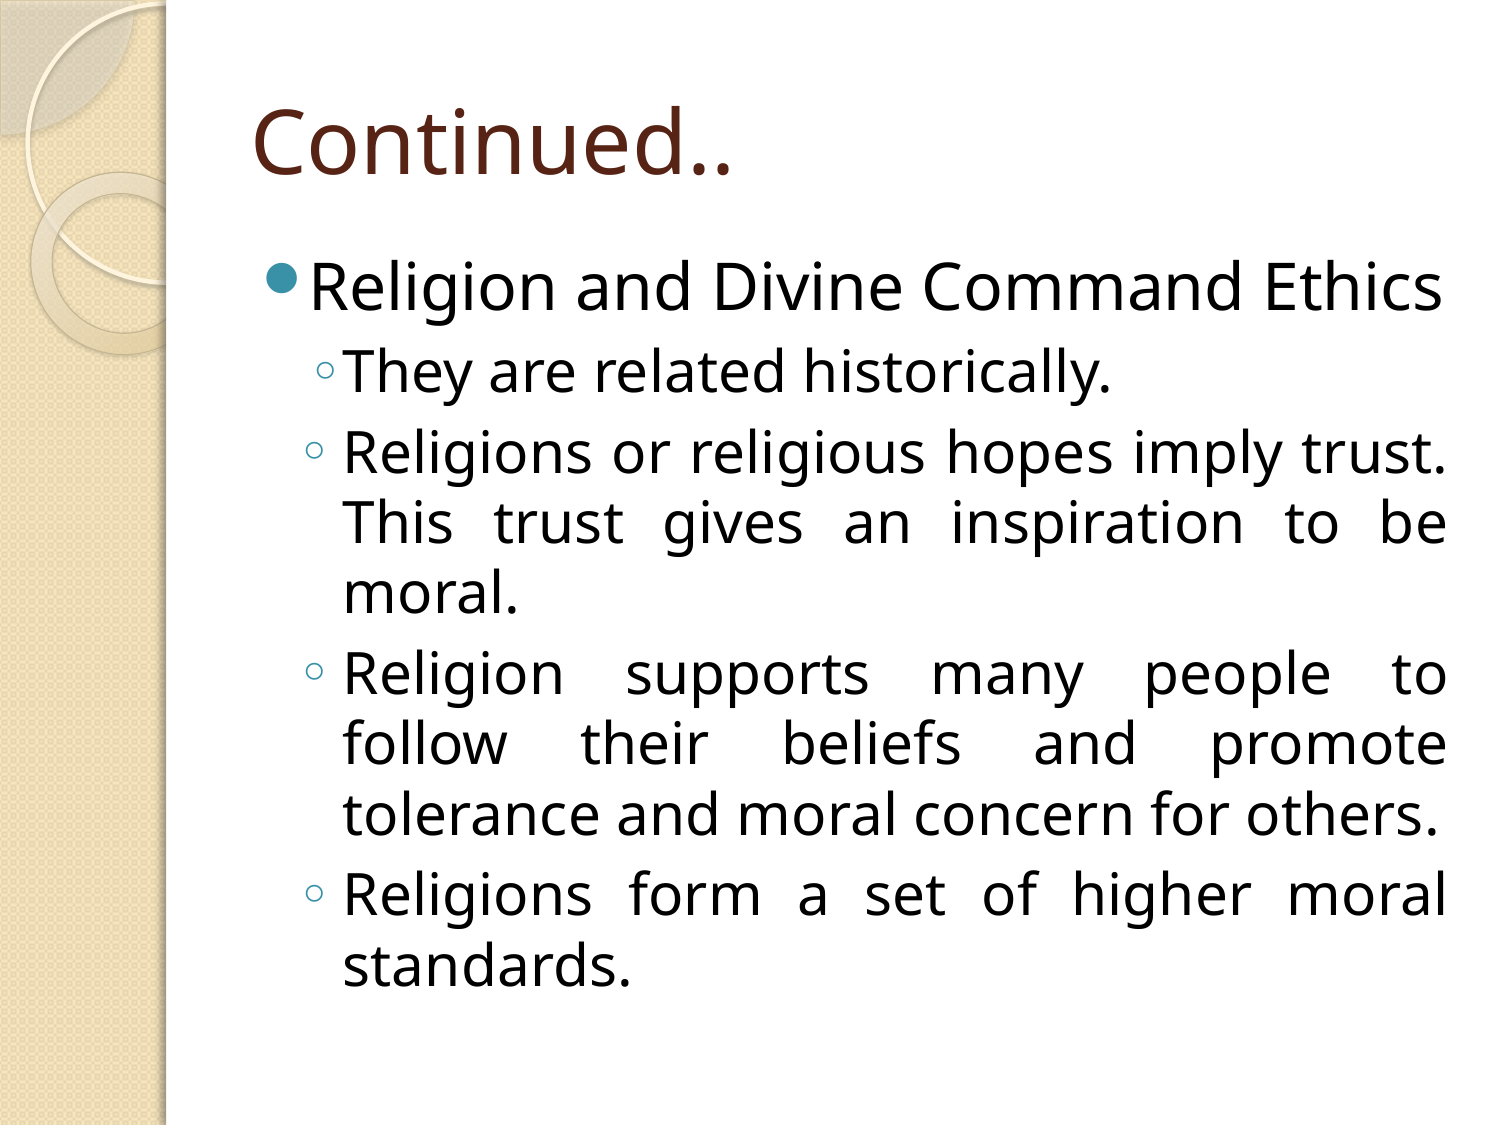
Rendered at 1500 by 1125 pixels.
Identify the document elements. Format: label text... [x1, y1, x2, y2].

list Religion and Divine Command Ethics They are related historically. Religions or religious hopes imply trust. This trust gives an inspiration to be moral. Religion supports many people to follow their beliefs and promote tolerance and moral concern for others. Religions form a set of higher moral standards. [235, 237, 1466, 1125]
title Continued.. [235, 45, 1466, 233]
